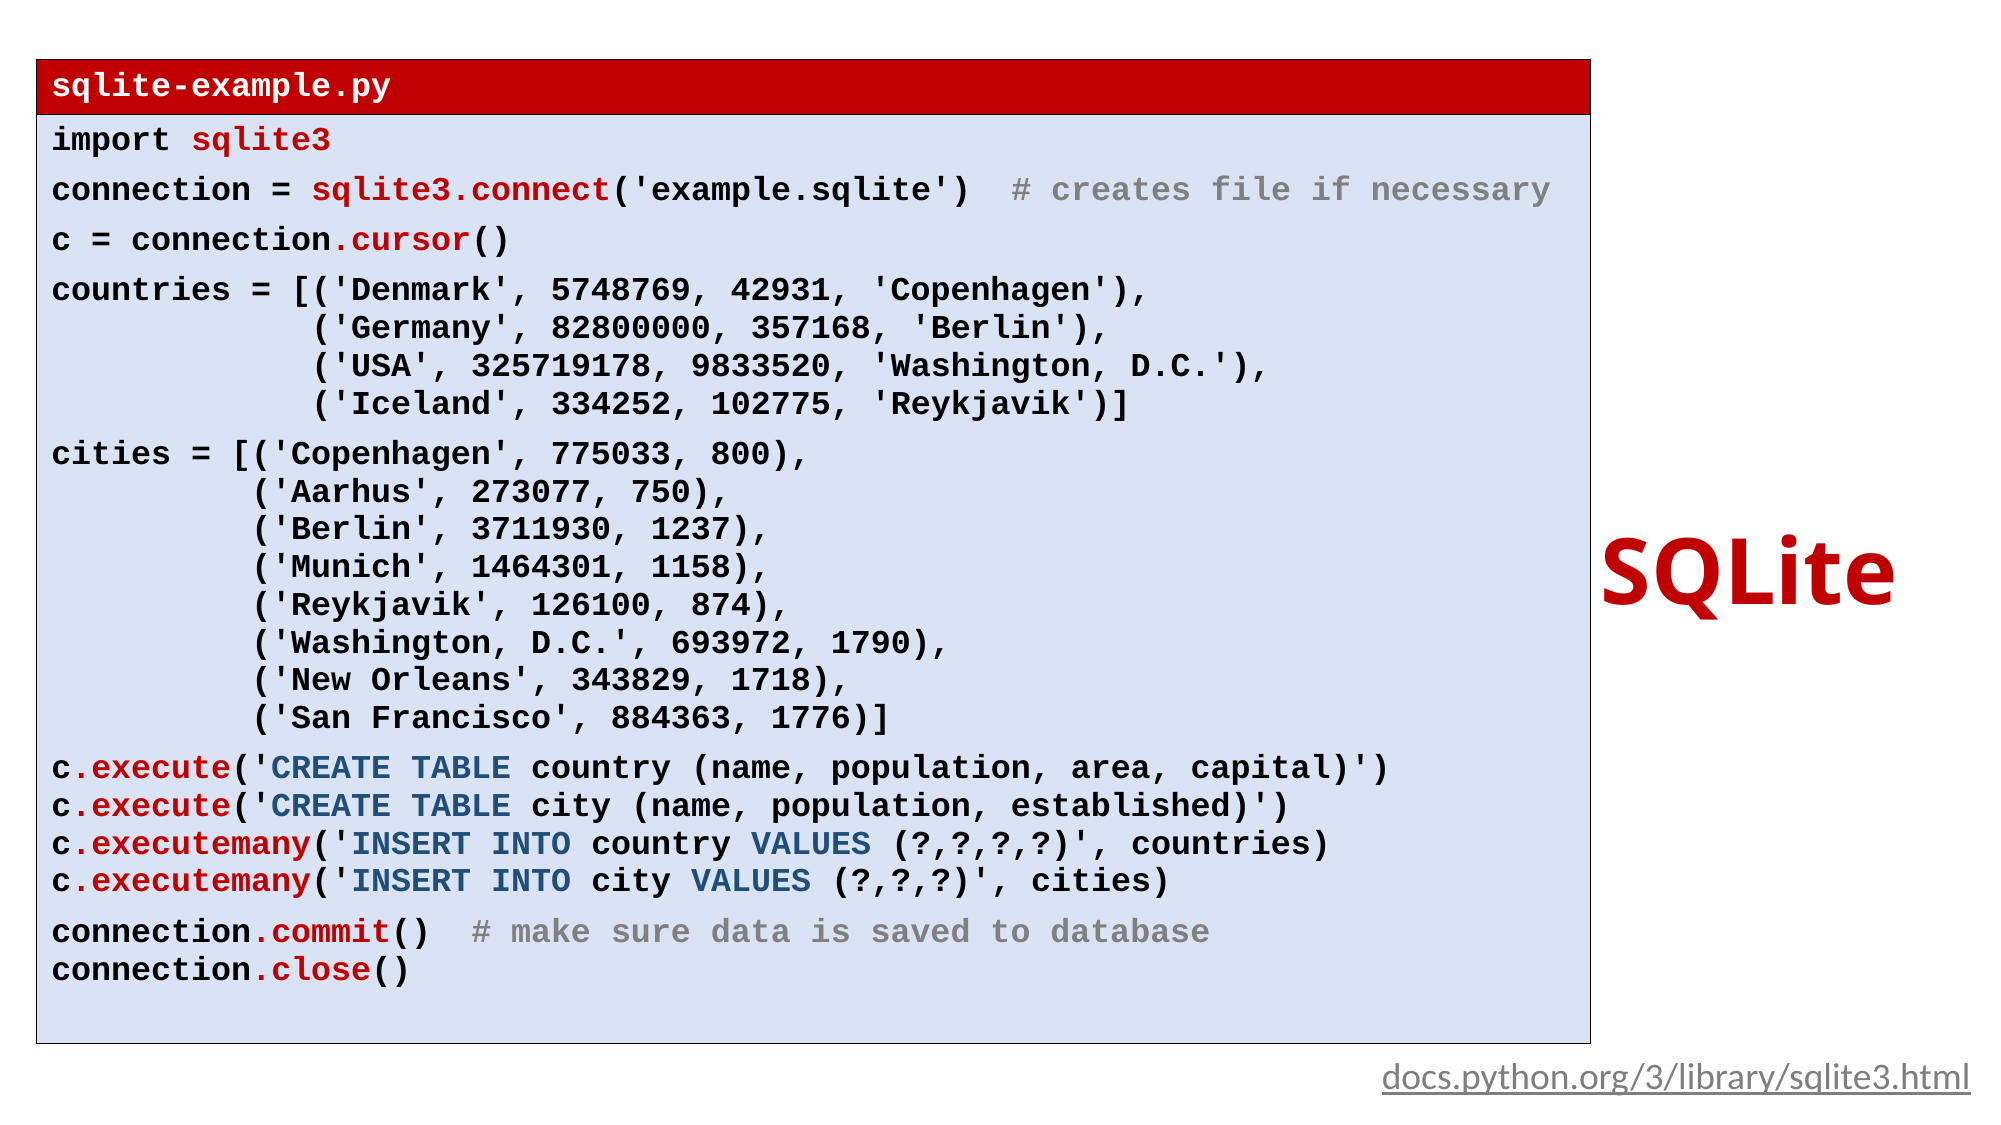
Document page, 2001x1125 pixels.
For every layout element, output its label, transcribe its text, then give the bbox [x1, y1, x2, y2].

table_cell import sqlite3 connection = sqlite3.connect('example.sqlite') # creates file if necessary c = connection.cursor() countries = [('Denmark', 5748769, 42931, 'Copenhagen'), ('Germany', 82800000, 357168, 'Berlin'), ('USA', 325719178, 9833520, 'Washington, D.C.'), ('Iceland', 334252, 102775, 'Reykjavik')] cities = [('Copenhagen', 775033, 800), ('Aarhus', 273077, 750), ('Berlin', 3711930, 1237), ('Munich', 1464301, 1158), ('Reykjavik', 126100, 874), ('Washington, D.C.', 693972, 1790), ('New Orleans', 343829, 1718), ('San Francisco', 884363, 1776)] c.execute('CREATE TABLE country (name, population, area, capital)') c.execute('CREATE TABLE city (name, population, established)') c.executemany('INSERT INTO country VALUES (?,?,?,?)', countries) c.executemany('INSERT INTO city VALUES (?,?,?)', cities) connection.commit() # make sure data is saved to database connection.close() [37, 115, 1590, 1043]
text_box docs.python.org/3/library/sqlite3.html [1366, 1044, 1986, 1105]
title SQLite [1591, 465, 1956, 684]
table_header sqlite-example.py [37, 60, 1590, 114]
